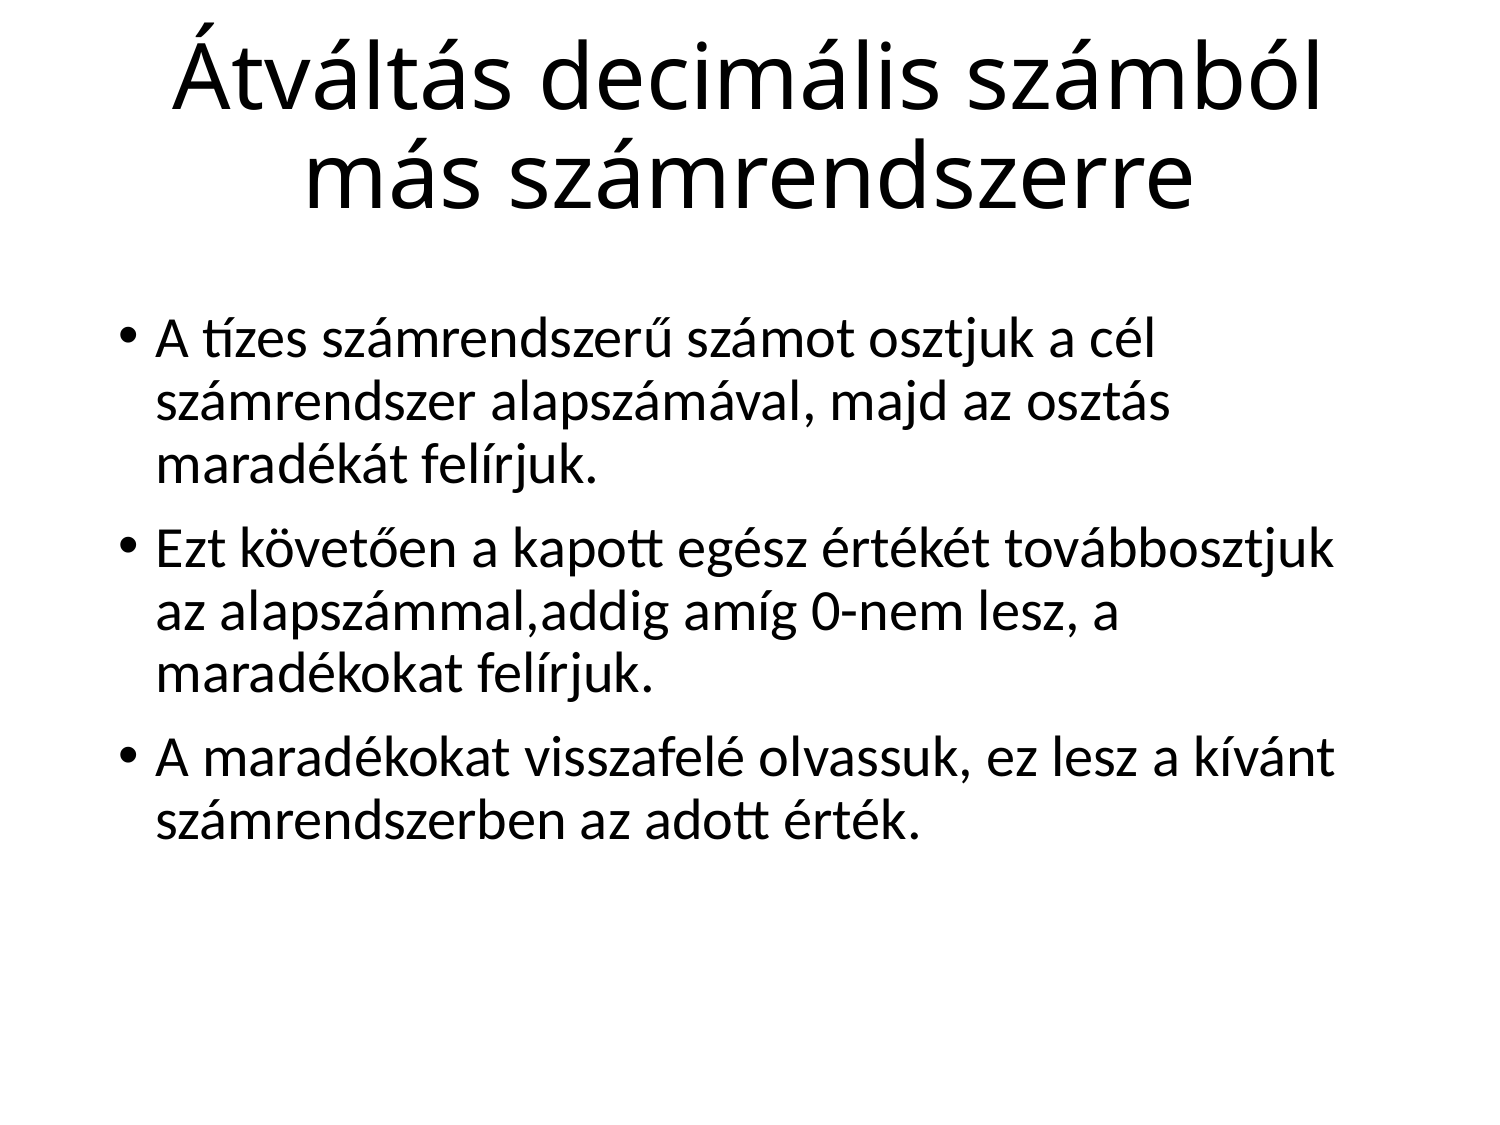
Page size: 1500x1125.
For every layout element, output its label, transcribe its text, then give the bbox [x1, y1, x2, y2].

list A tízes számrendszerű számot osztjuk a cél számrendszer alapszámával, majd az osztás maradékát felírjuk. Ezt követően a kapott egész értékét továbbosztjuk az alapszámmal,addig amíg 0-nem lesz, a maradékokat felírjuk. A maradékokat visszafelé olvassuk, ez lesz a kívánt számrendszerben az adott érték. [103, 299, 1397, 1014]
title Átváltás decimális számból más számrendszerre [103, 20, 1397, 238]
